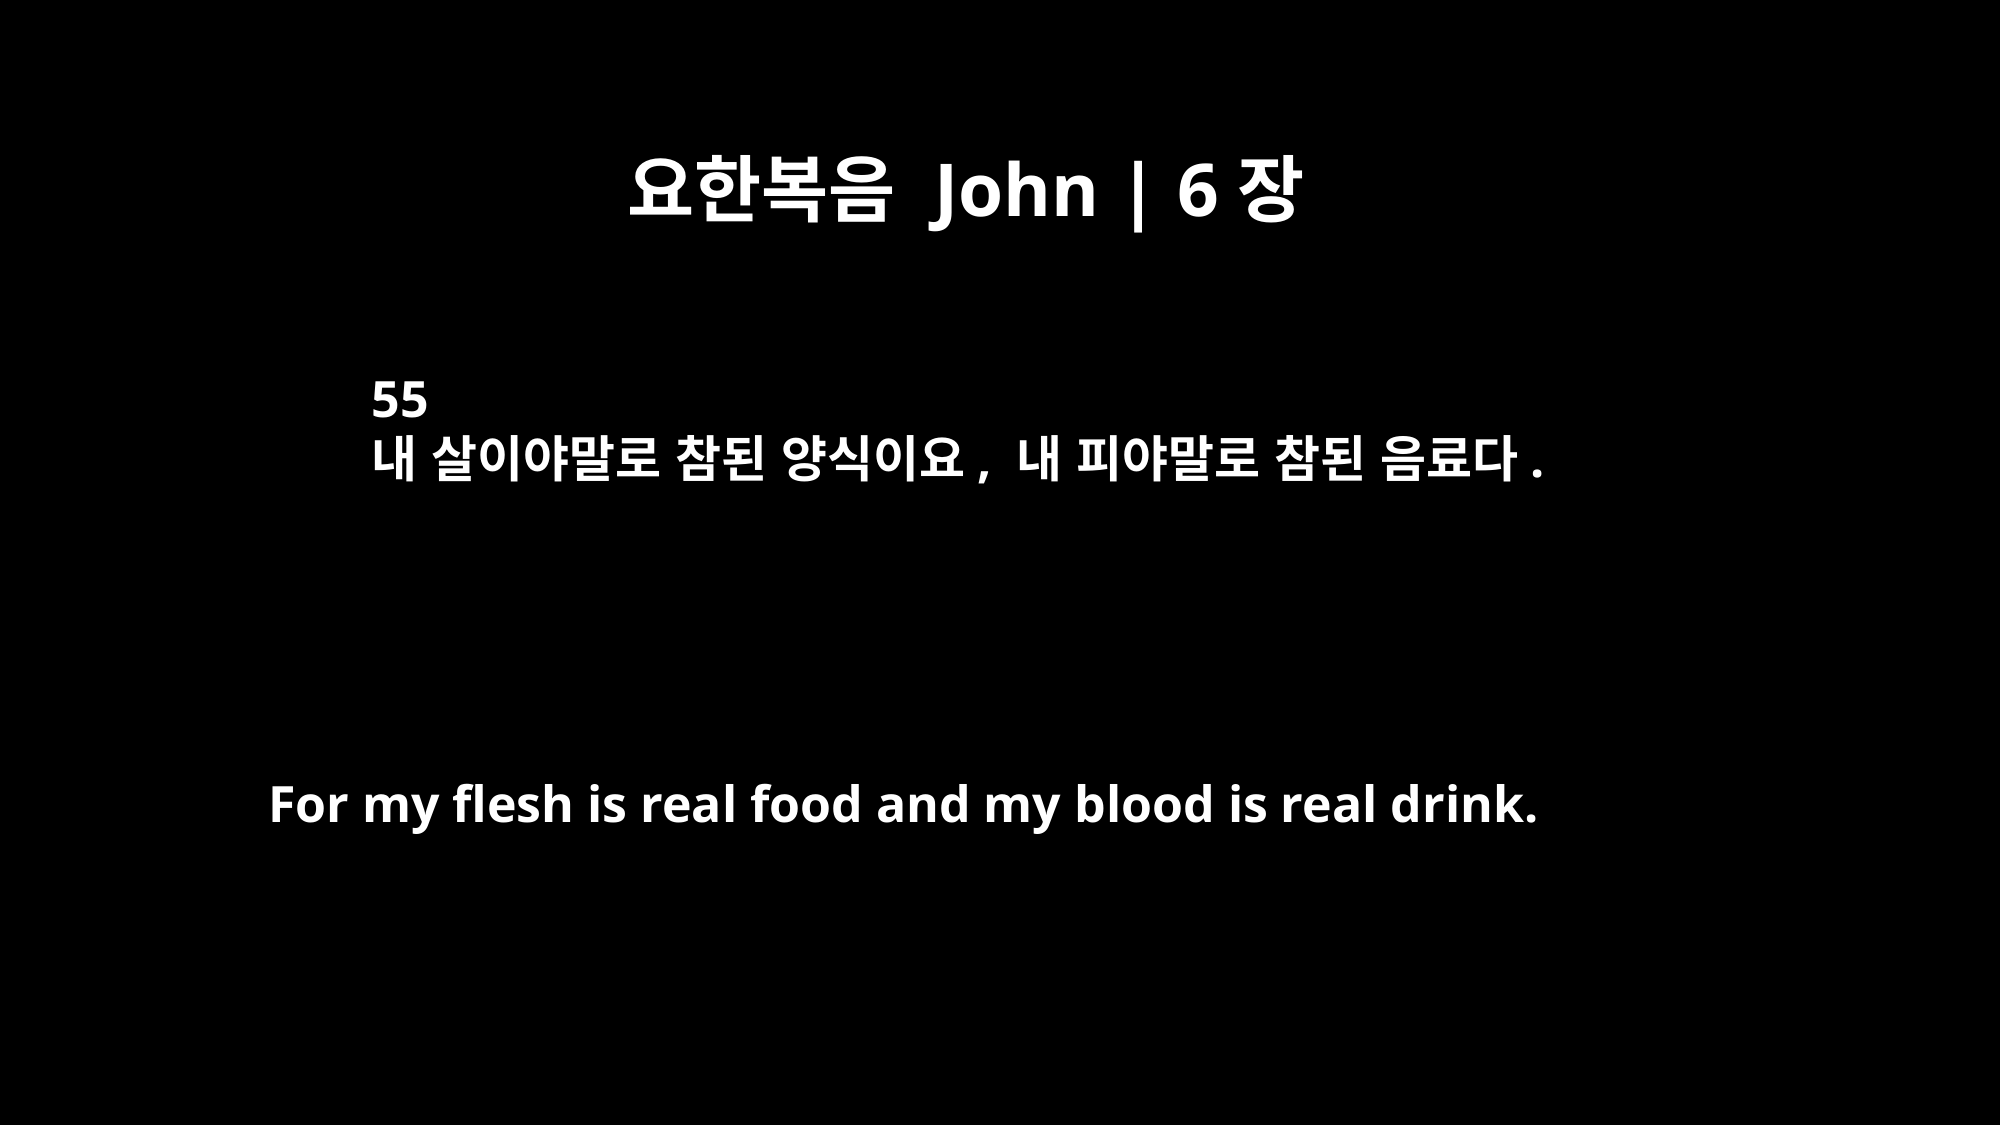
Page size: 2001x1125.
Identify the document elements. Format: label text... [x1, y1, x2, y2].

text_box 55 내 살이야말로 참된 양식이요, 내 피야말로 참된 음료다. [356, 359, 1561, 495]
text_box For my flesh is real food and my blood is real drink. [253, 764, 1554, 840]
text_box 요한복음 John | 6장 [612, 136, 1320, 239]
